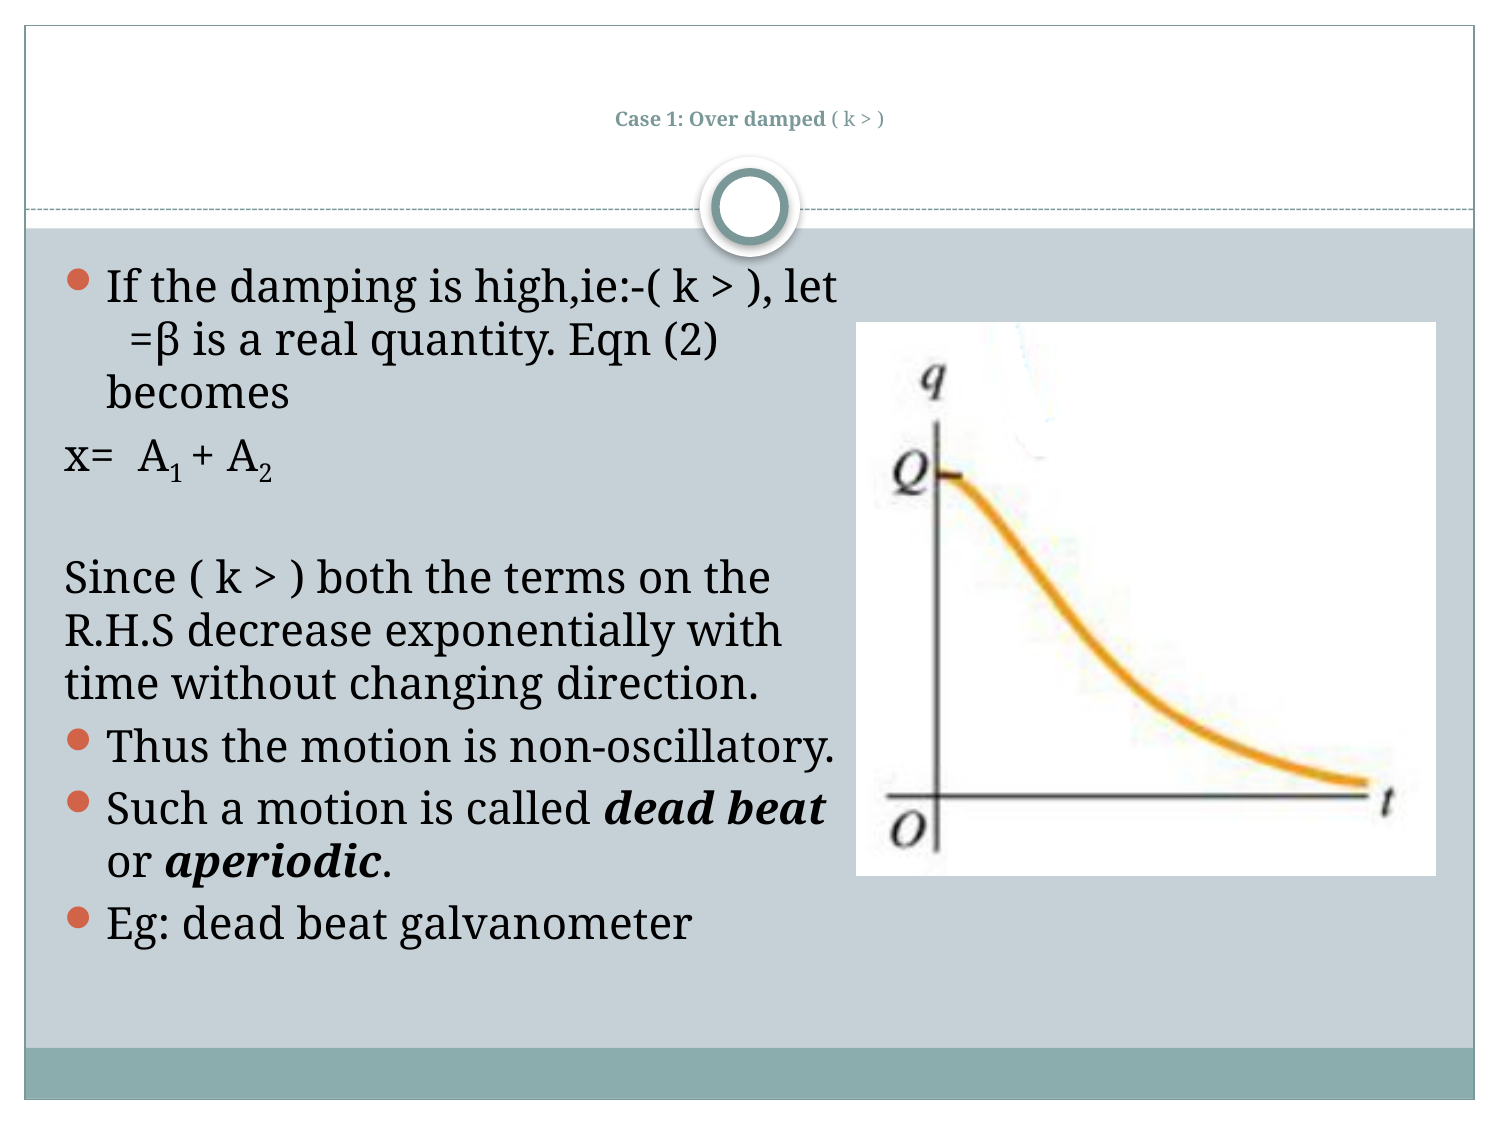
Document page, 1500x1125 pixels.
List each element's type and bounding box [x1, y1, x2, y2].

picture [856, 321, 1436, 877]
